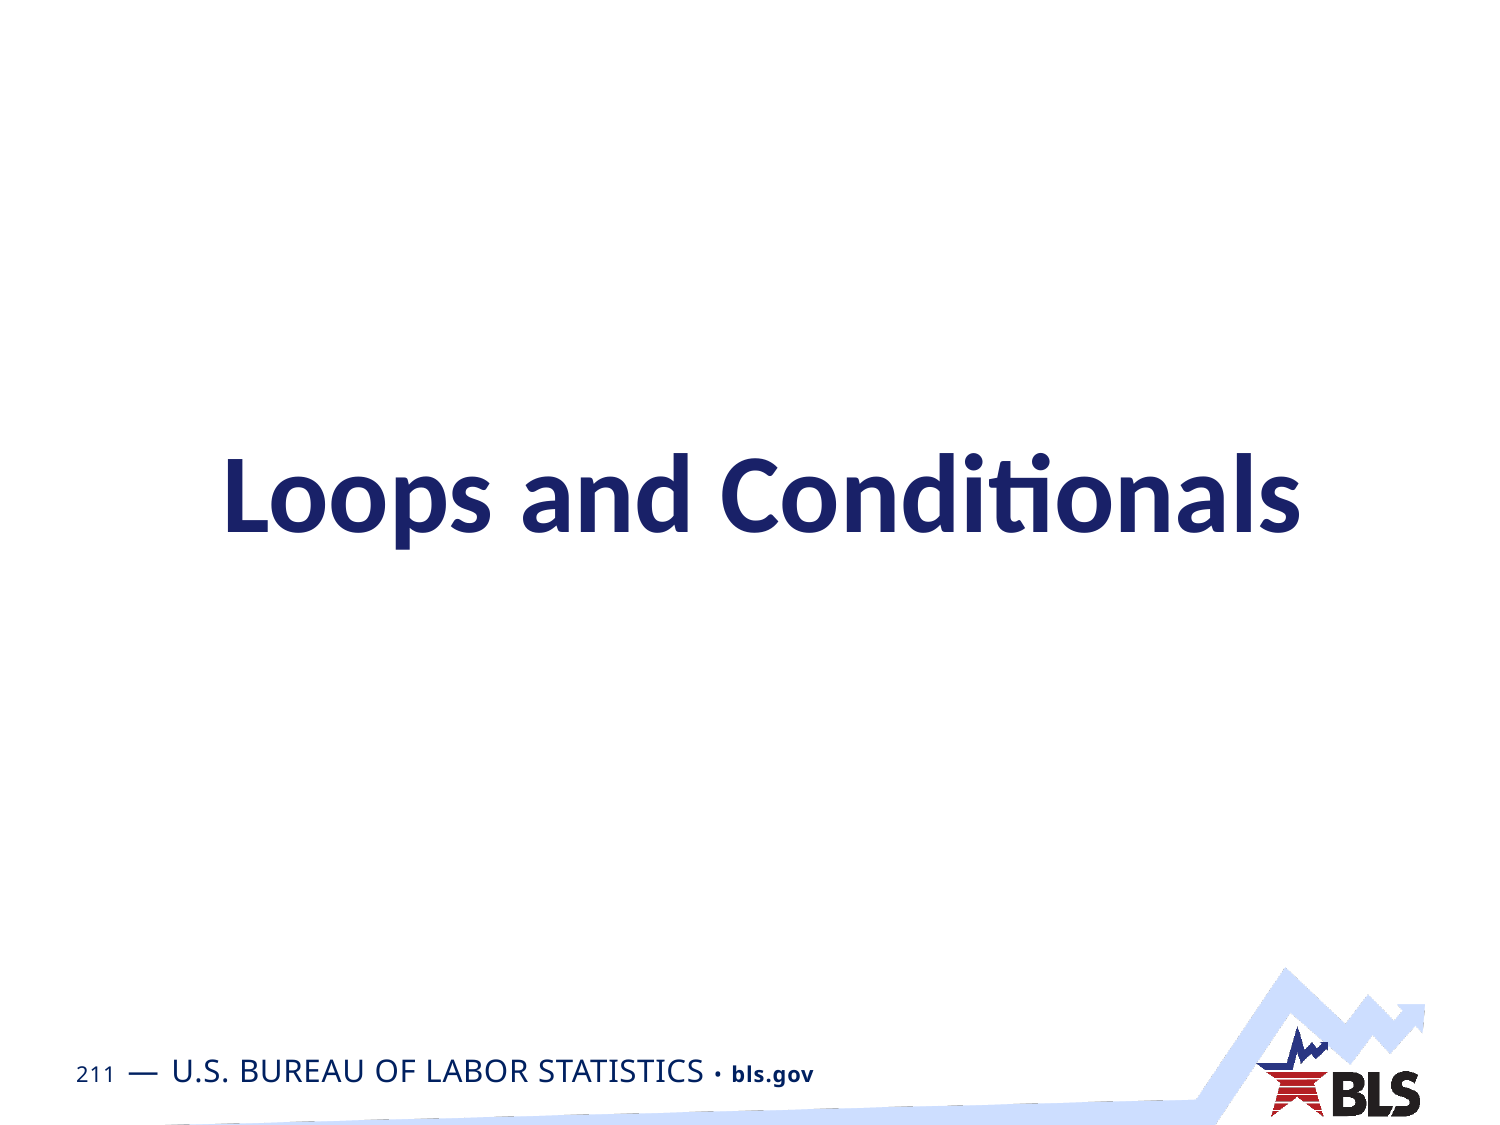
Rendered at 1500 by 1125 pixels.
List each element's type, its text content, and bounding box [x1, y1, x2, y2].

picture [40, 967, 1425, 1125]
title Loops and Conditionals [88, 412, 1439, 593]
